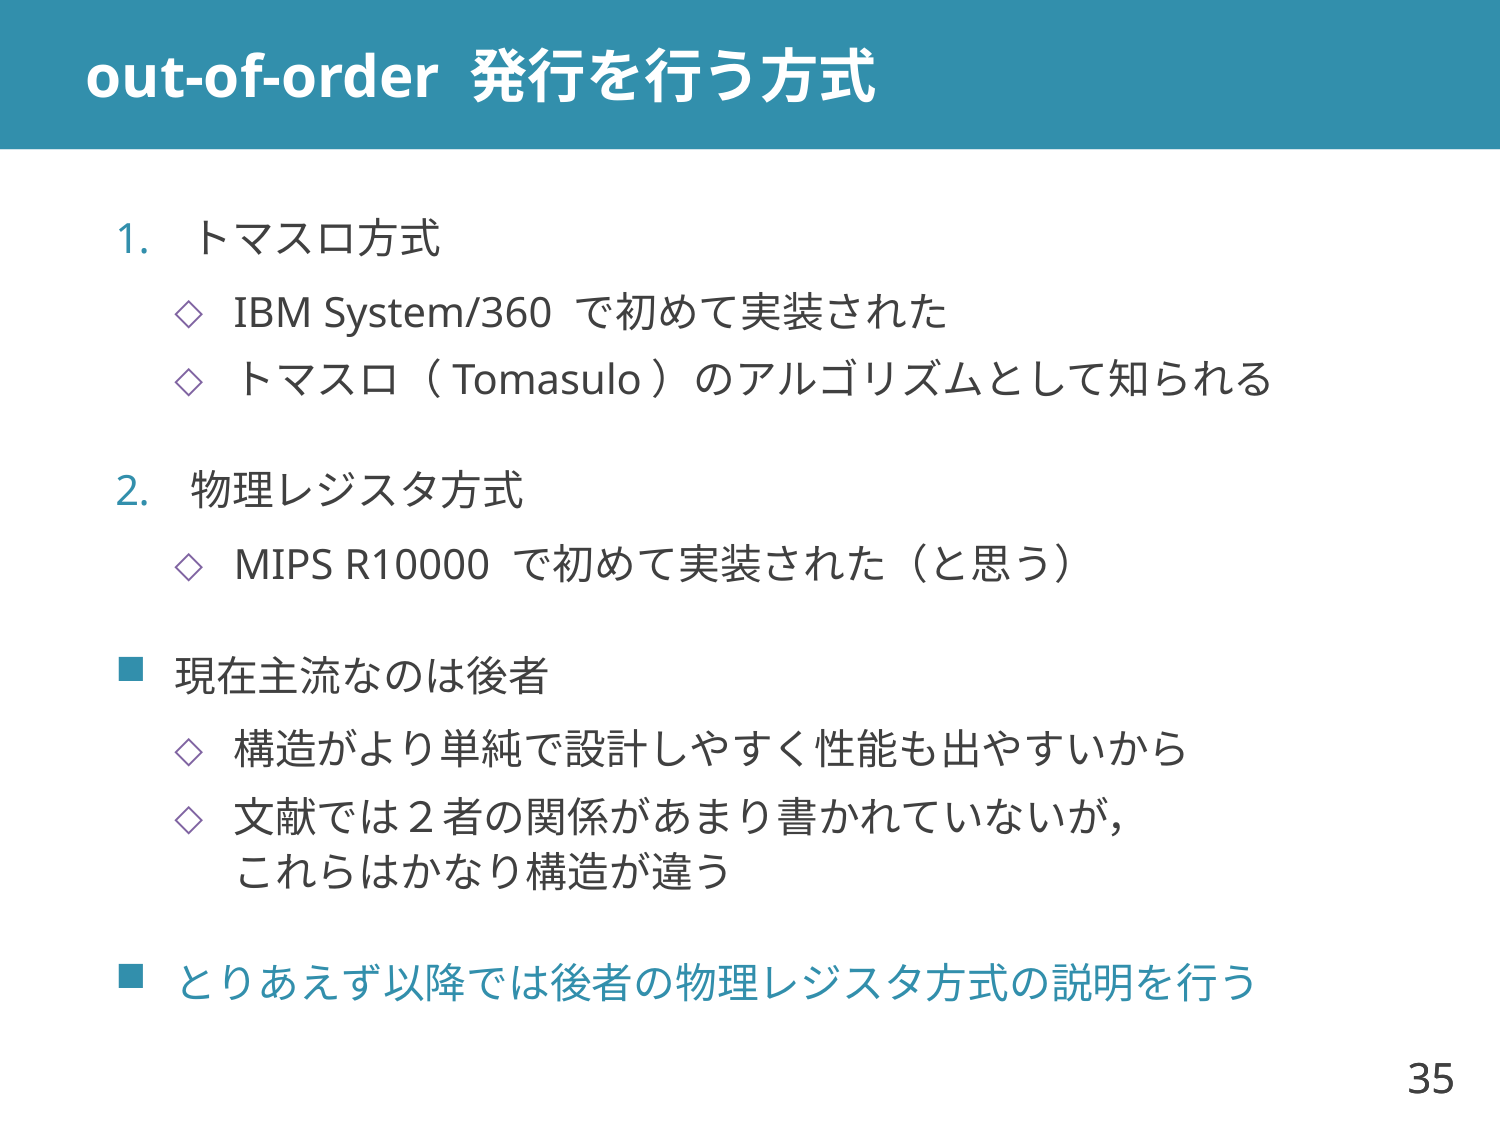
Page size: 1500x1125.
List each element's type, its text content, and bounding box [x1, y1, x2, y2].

list トマスロ方式 IBM System/360 で初めて実装された トマスロ（Tomasulo）のアルゴリズムとして知られる 物理レジスタ方式 MIPS R10000 で初めて実装された（と思う） 現在主流なのは後者 構造がより単純で設計しやすく性能も出やすいから 文献では２者の関係があまり書かれていないが， これらはかなり構造が違う とりあえず以降では後者の物理レジスタ方式の説明を行う [100, 178, 1459, 1036]
title out-of-order 発行を行う方式 [70, 0, 1500, 150]
